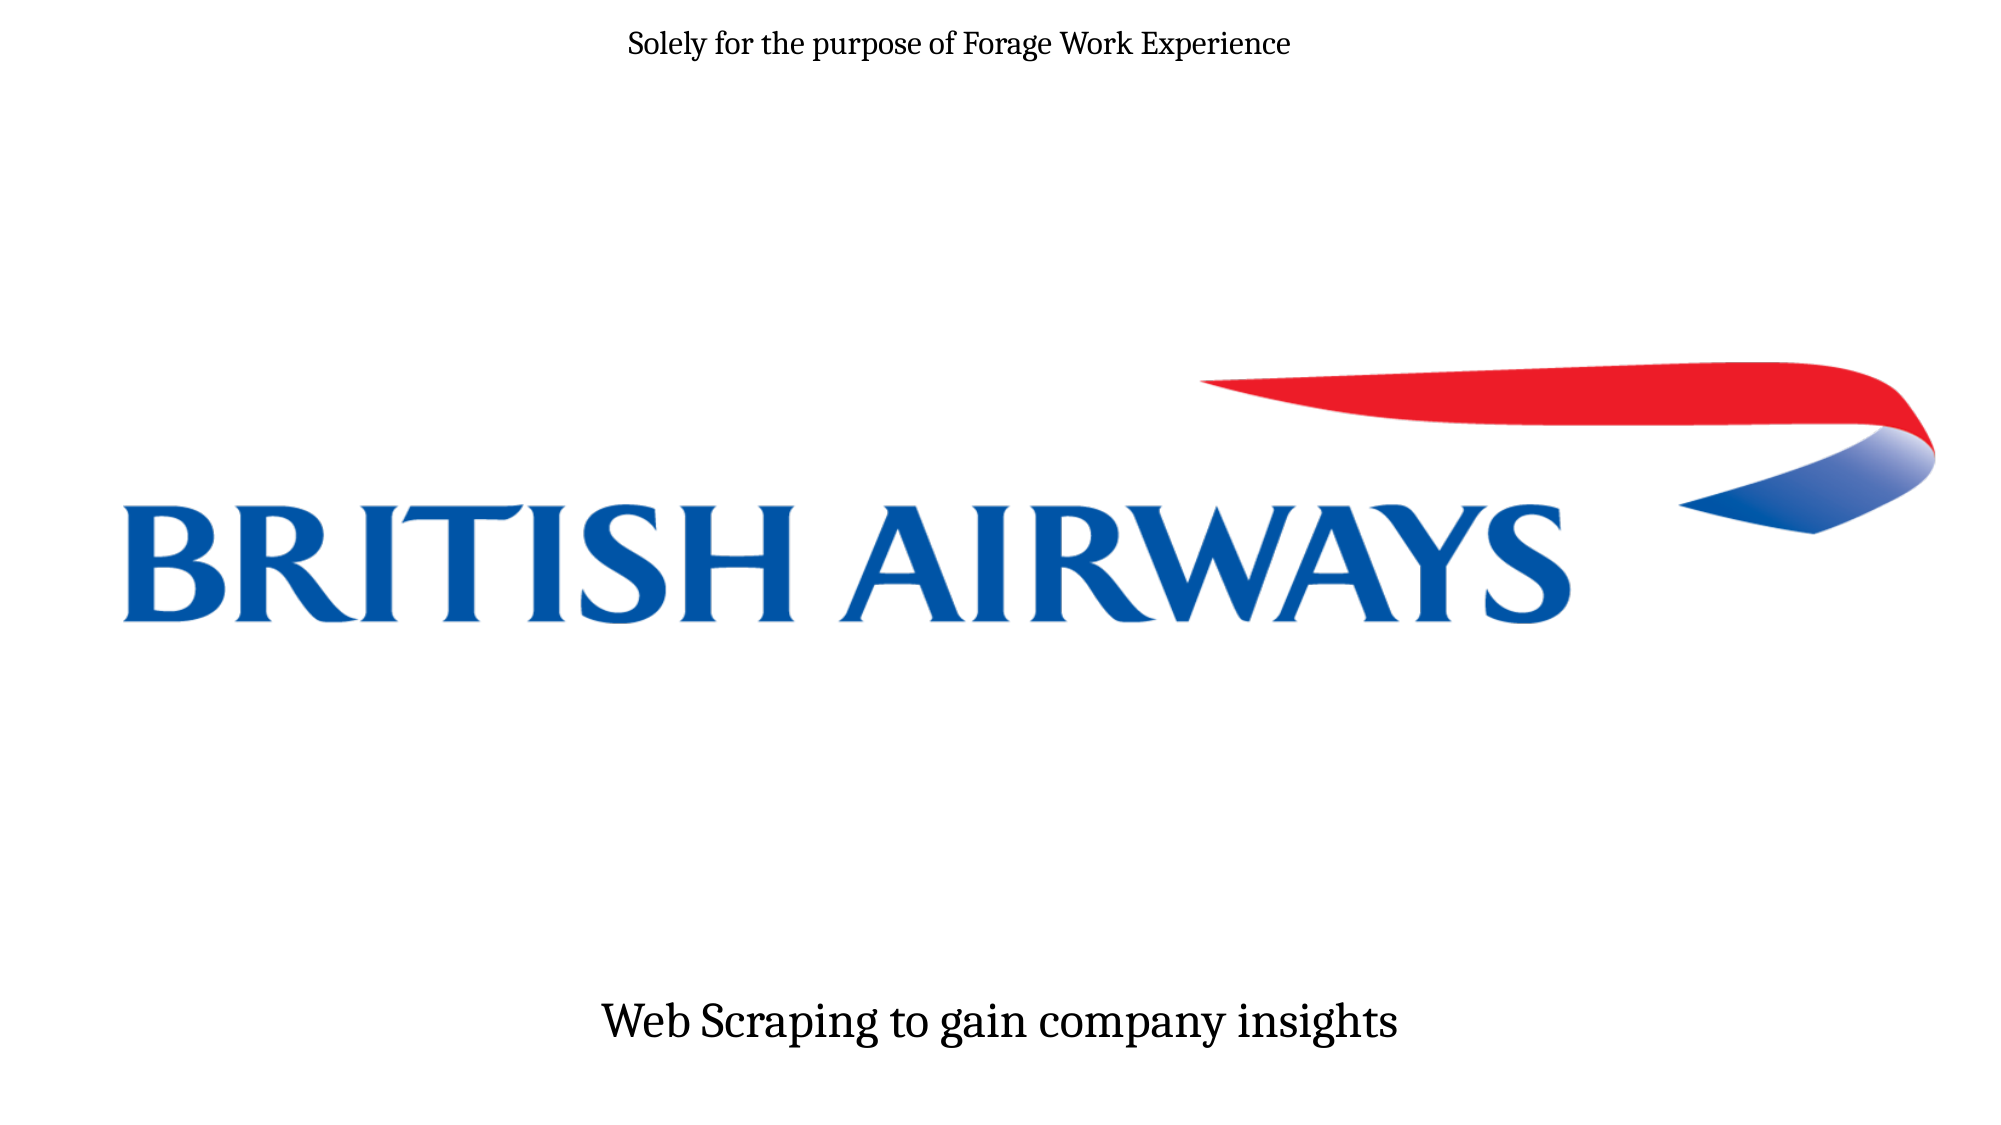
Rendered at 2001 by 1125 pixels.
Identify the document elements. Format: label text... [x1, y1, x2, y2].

text_box Web Scraping to gain company insights [558, 1004, 1442, 1055]
picture [123, 0, 1940, 1004]
